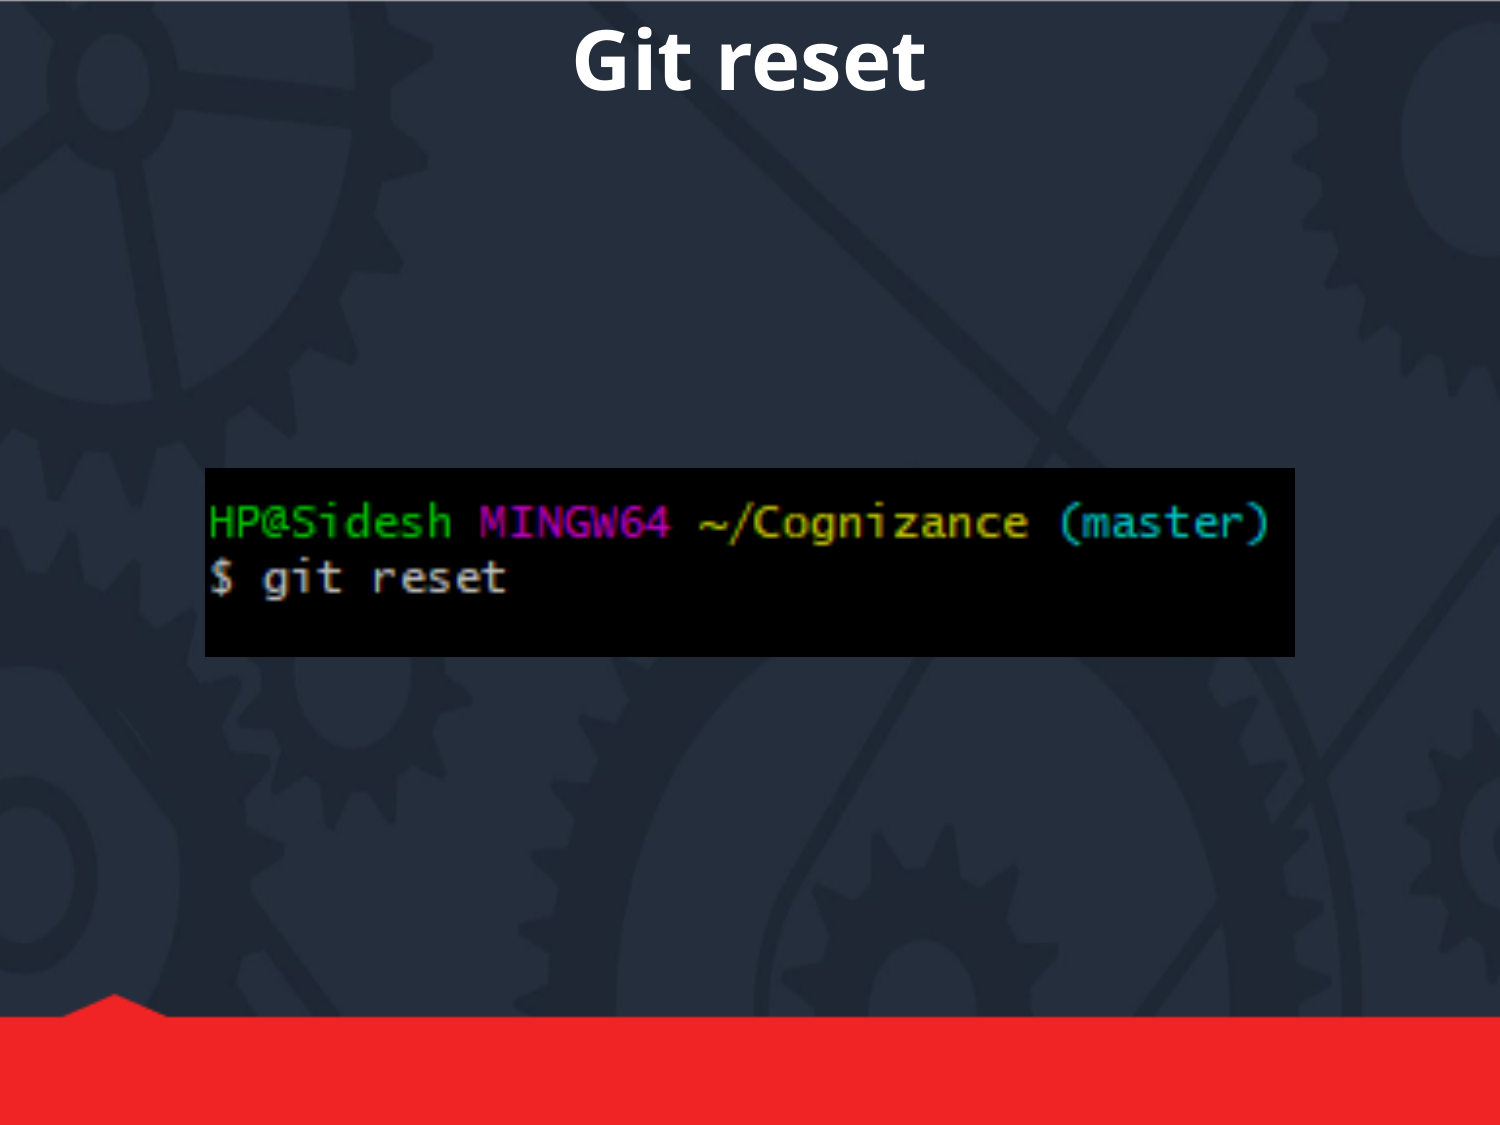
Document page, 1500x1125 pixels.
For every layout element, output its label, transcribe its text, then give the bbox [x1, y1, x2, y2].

picture [0, 0, 1500, 1125]
text_box Git reset [374, 0, 1125, 115]
